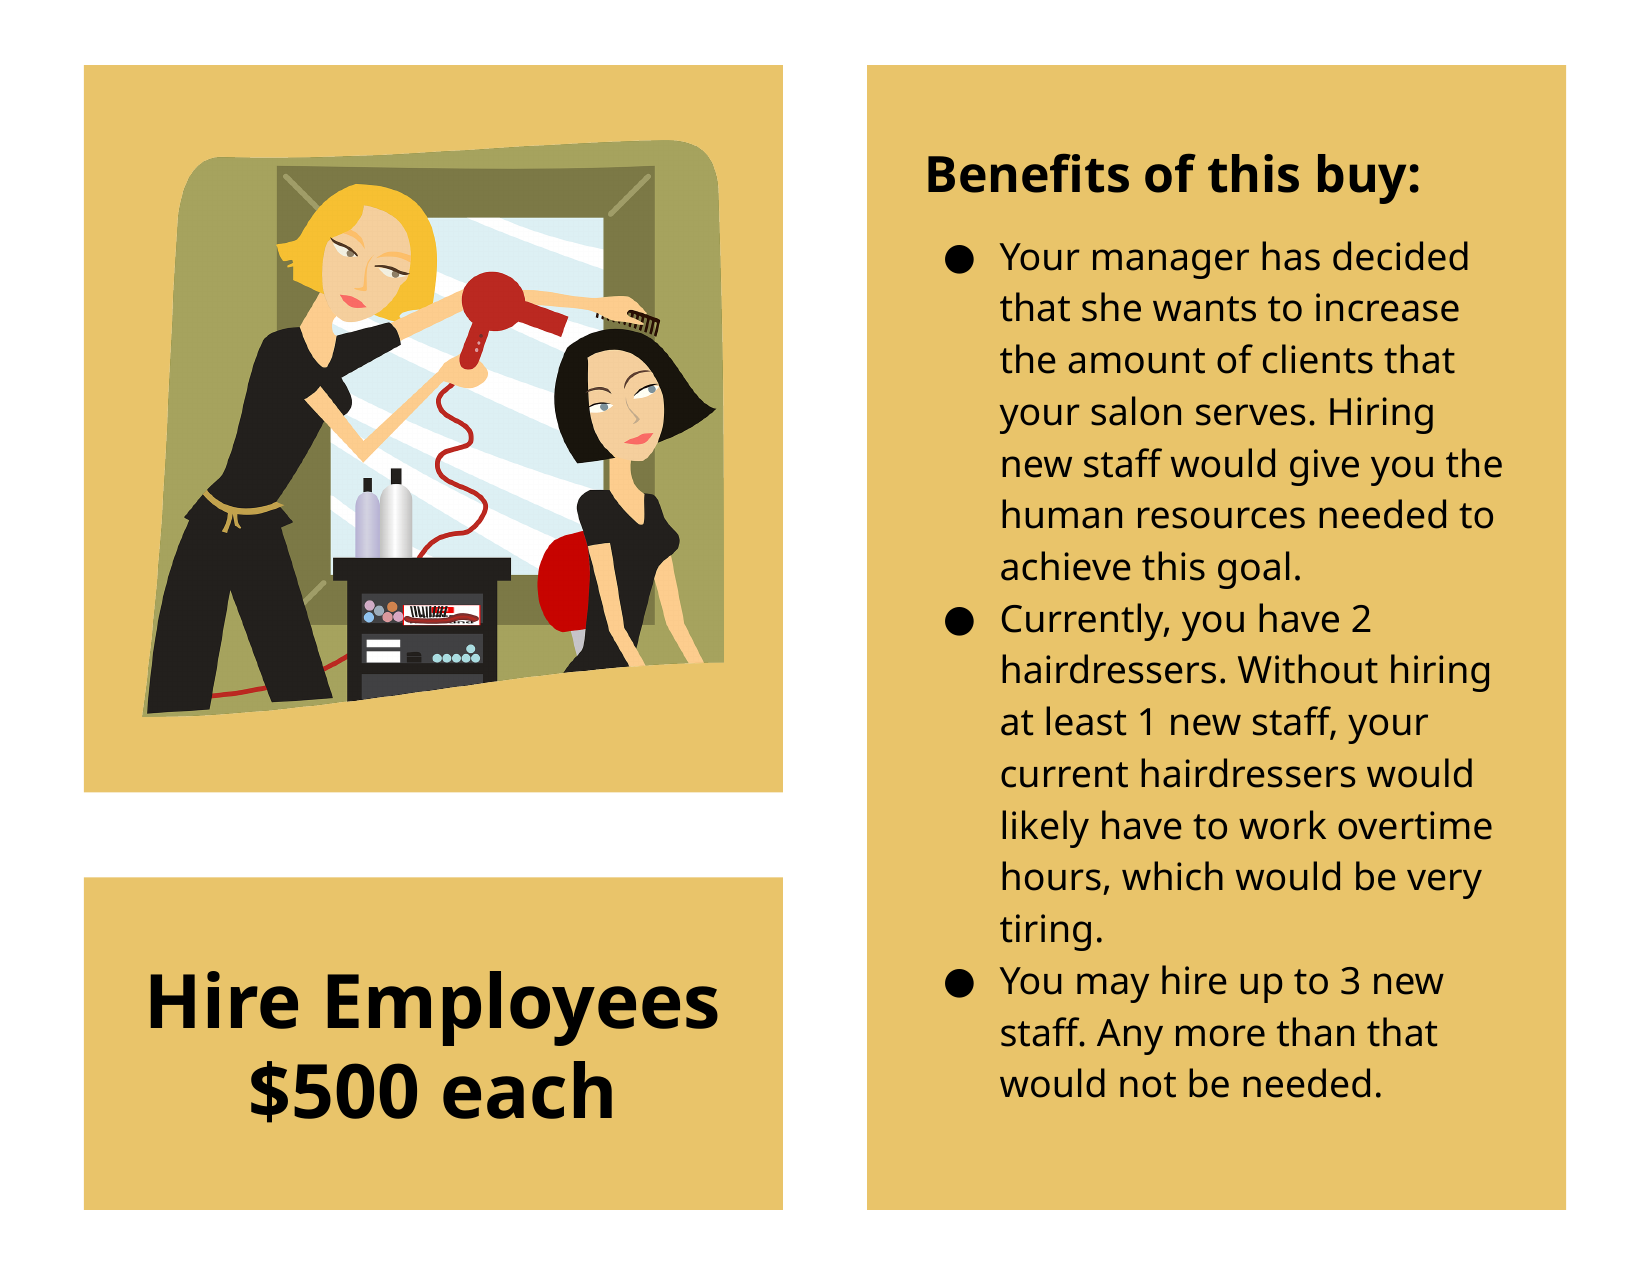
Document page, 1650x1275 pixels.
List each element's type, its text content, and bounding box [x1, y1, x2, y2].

text_box Benefits of this buy: Your manager has decided that she wants to increase the amount of clients that your salon serves. Hiring new staff would give you the human resources needed to achieve this goal. Currently, you have 2 hairdressers. Without hiring at least 1 new staff, your current hairdressers would likely have to work overtime hours, which would be very tiring. You may hire up to 3 new staff. Any more than that would not be needed. [909, 118, 1524, 1156]
picture [142, 140, 725, 717]
text_box [867, 65, 1567, 1210]
text_box Hire Employees $500 each [83, 877, 783, 1210]
text_box [83, 65, 783, 793]
